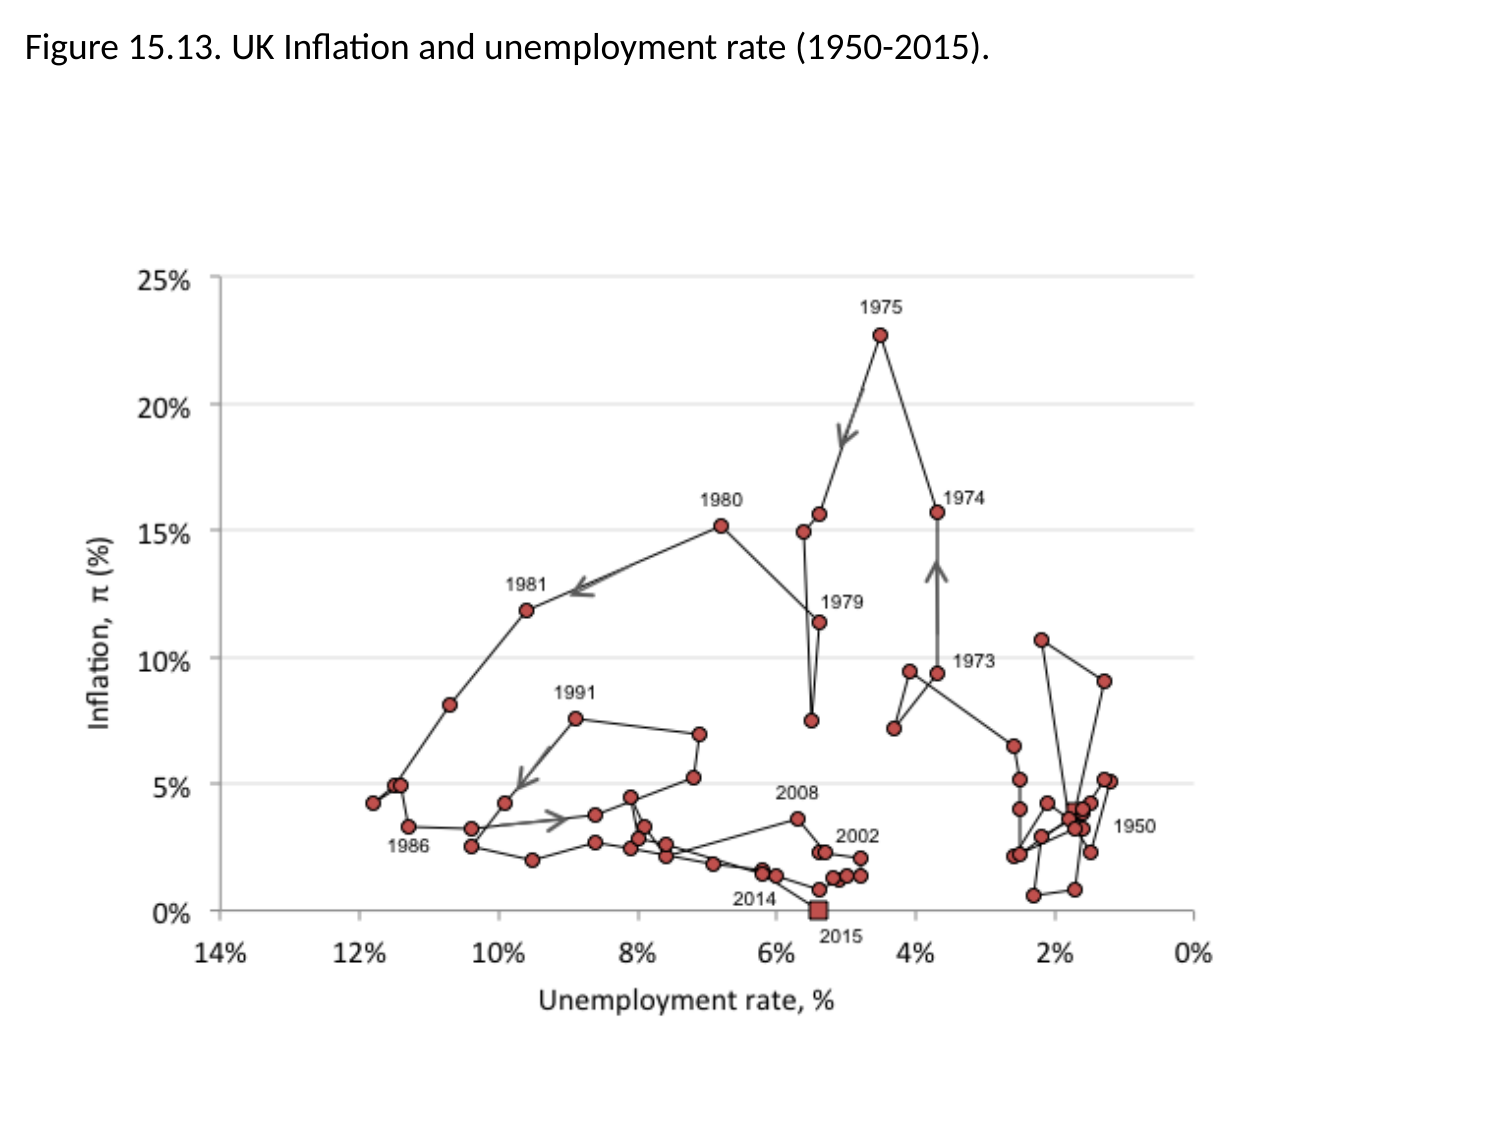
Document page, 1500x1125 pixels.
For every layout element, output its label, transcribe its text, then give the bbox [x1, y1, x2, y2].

picture [73, 148, 1500, 1020]
text_box Figure 15.13. UK Inflation and unemployment rate (1950-2015). [9, 14, 1481, 75]
